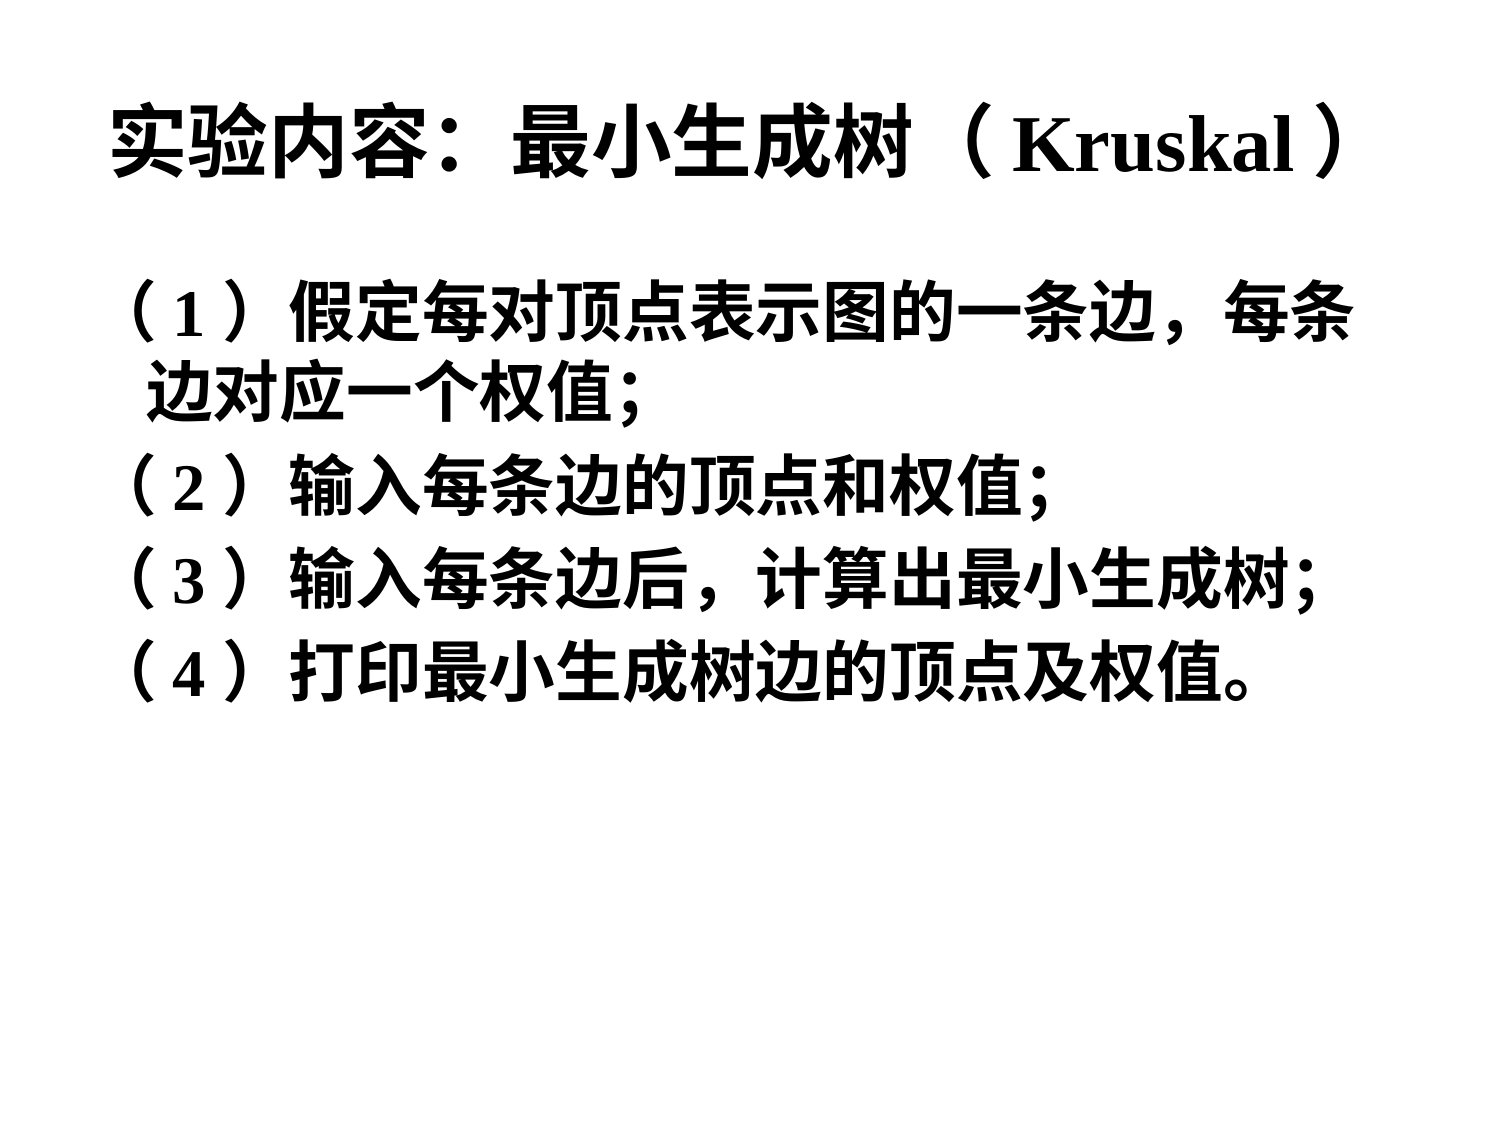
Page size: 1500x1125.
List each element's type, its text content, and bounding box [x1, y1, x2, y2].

title 实验内容：最小生成树（Kruskal） [75, 45, 1425, 233]
list （1）假定每对顶点表示图的一条边，每条边对应一个权值； （2）输入每条边的顶点和权值； （3）输入每条边后，计算出最小生成树； （4）打印最小生成树边的顶点及权值。 [75, 262, 1425, 1005]
